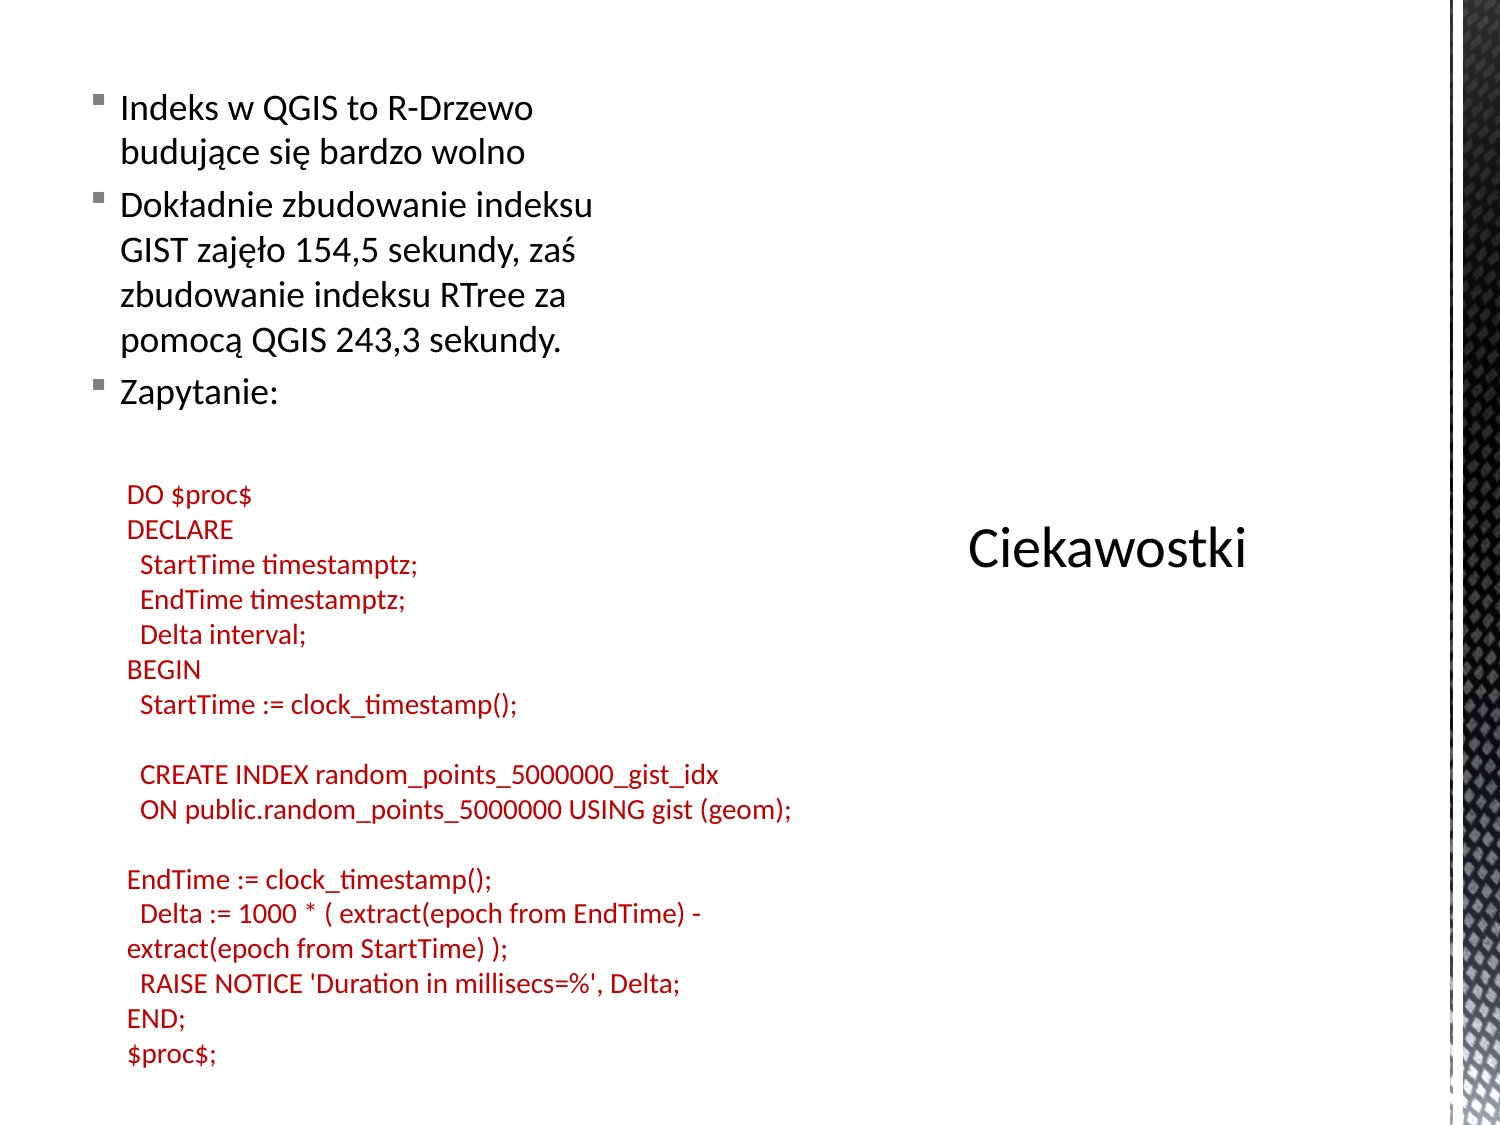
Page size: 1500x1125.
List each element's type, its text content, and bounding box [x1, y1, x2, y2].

text_box DO $proc$ DECLARE StartTime timestamptz; EndTime timestamptz; Delta interval; BEGIN StartTime := clock_timestamp(); CREATE INDEX random_points_5000000_gist_idx ON public.random_points_5000000 USING gist (geom); EndTime := clock_timestamp(); Delta := 1000 * ( extract(epoch from EndTime) - extract(epoch from StartTime) ); RAISE NOTICE 'Duration in millisecs=%', Delta; END; $proc$; [112, 467, 821, 1077]
list Indeks w QGIS to R-Drzewo budujące się bardzo wolno Dokładnie zbudowanie indeksu GIST zajęło 154,5 sekundy, zaś zbudowanie indeksu RTree za pomocą QGIS 243,3 sekundy. Zapytanie: [75, 75, 675, 1013]
picture [1447, 0, 1500, 1125]
title Ciekawostki [800, 75, 1263, 1013]
